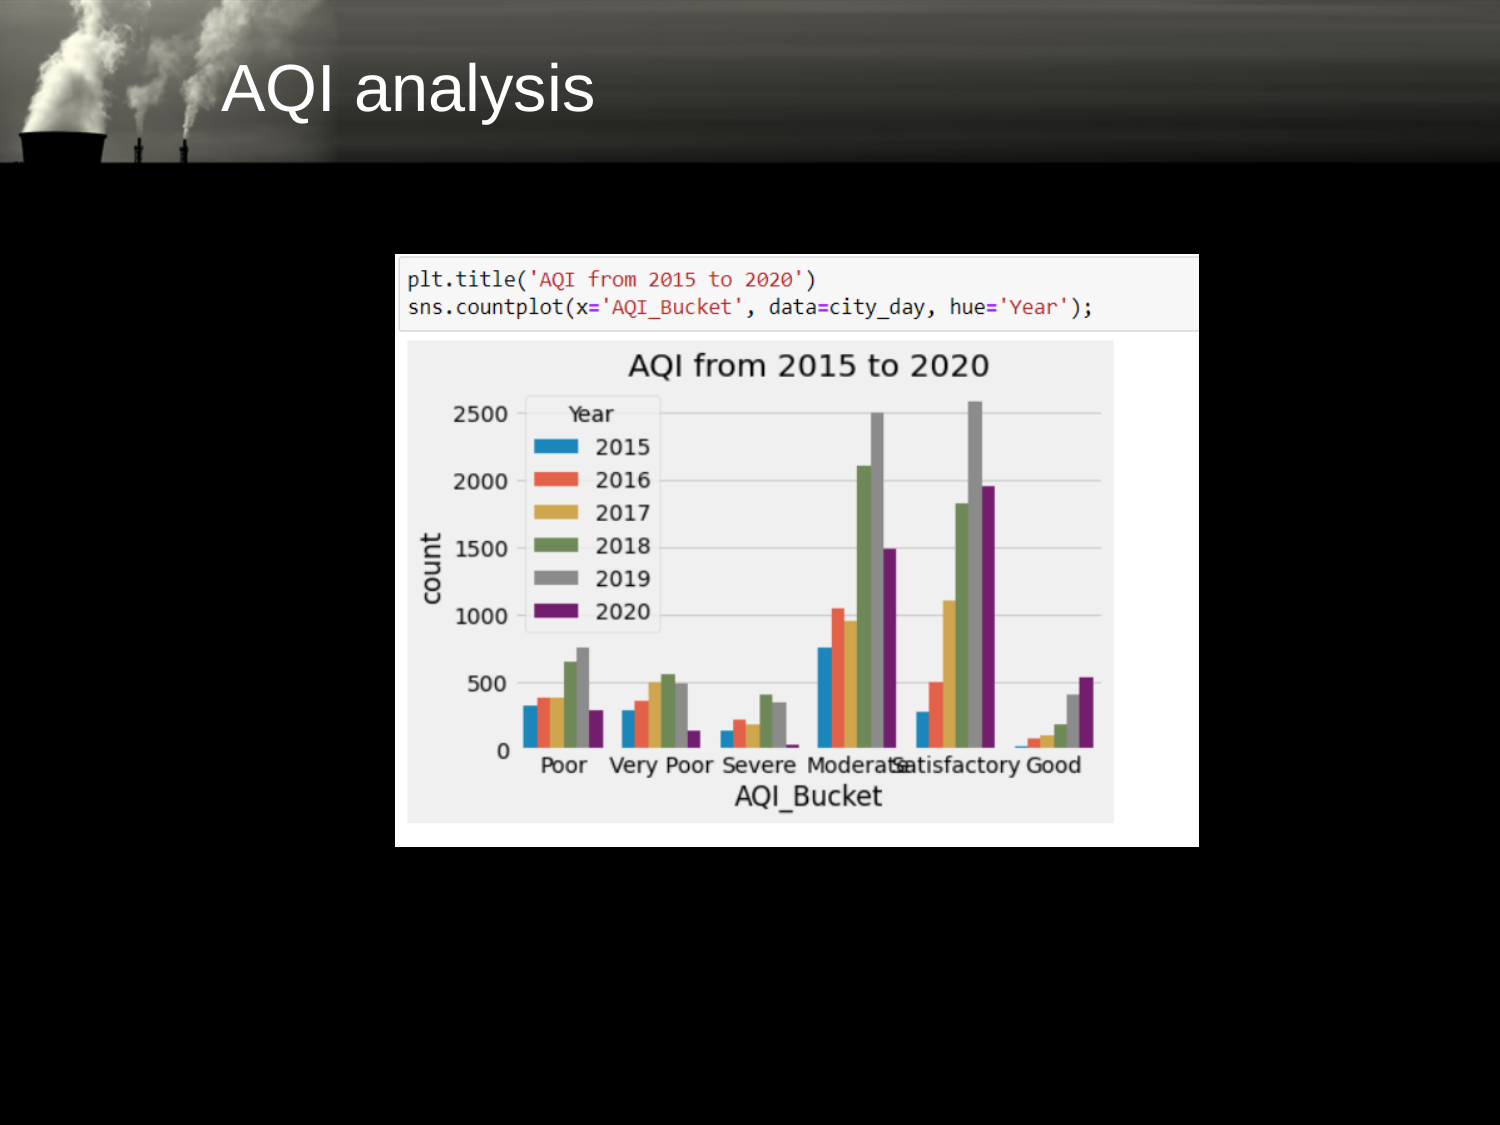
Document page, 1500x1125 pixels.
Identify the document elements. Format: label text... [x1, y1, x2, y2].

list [395, 254, 1199, 847]
title AQI analysis [206, 42, 1459, 127]
picture [0, 0, 1500, 1125]
